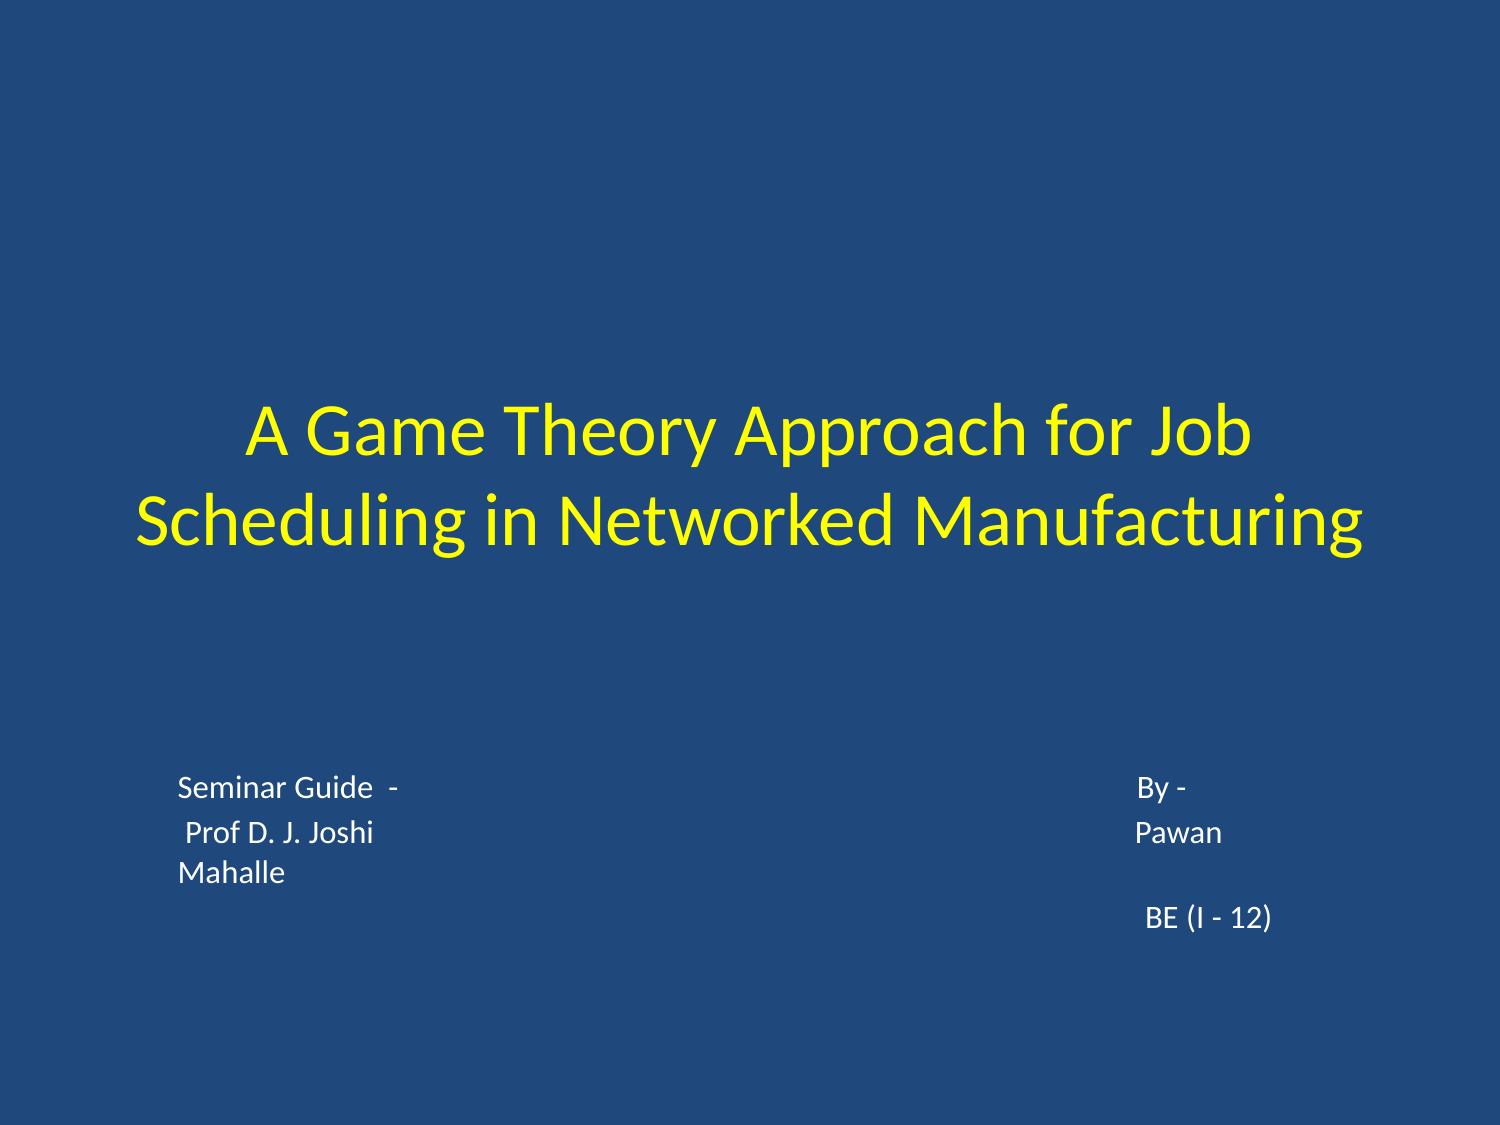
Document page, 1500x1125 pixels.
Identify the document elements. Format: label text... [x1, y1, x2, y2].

subtitle Seminar Guide - By - Prof D. J. Joshi Pawan Mahalle BE (I - 12) [162, 712, 1325, 975]
title A Game Theory Approach for Job Scheduling in Networked Manufacturing [112, 349, 1388, 591]
